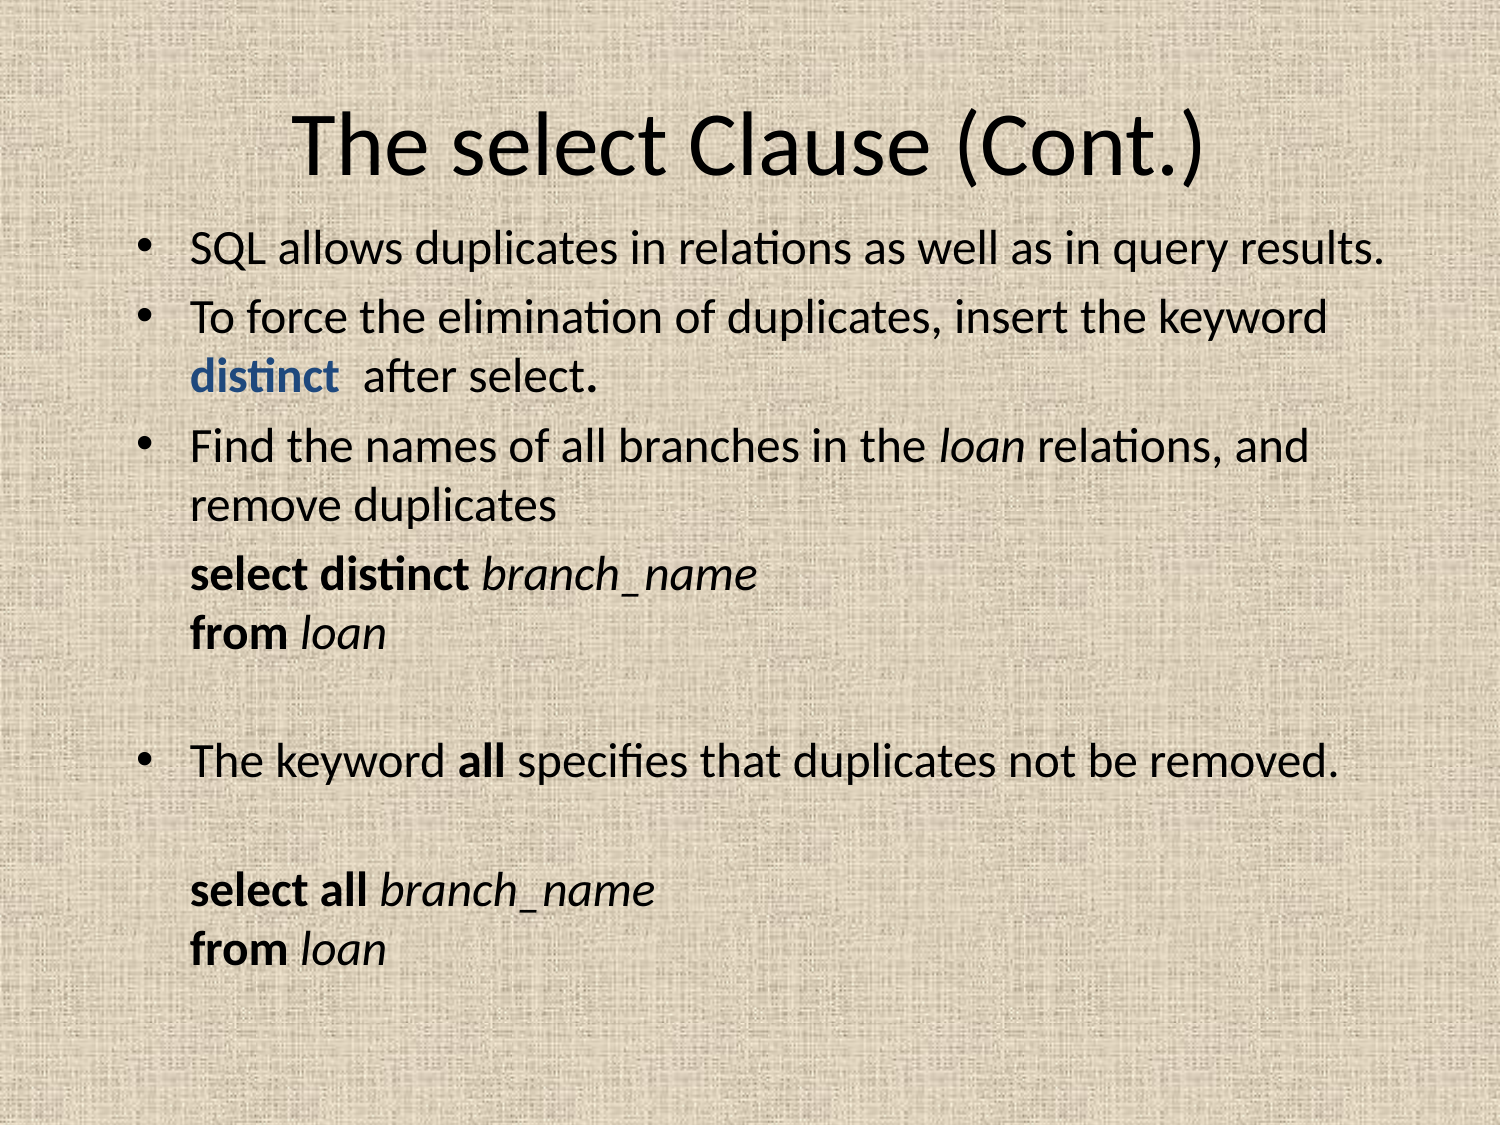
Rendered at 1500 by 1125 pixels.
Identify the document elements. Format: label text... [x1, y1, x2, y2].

picture [0, 0, 1500, 1125]
list SQL allows duplicates in relations as well as in query results. To force the elimination of duplicates, insert the keyword distinct after select. Find the names of all branches in the loan relations, and remove duplicates select distinct branch_name from loan The keyword all specifies that duplicates not be removed. select all branch_name from loan [121, 208, 1409, 1009]
title The select Clause (Cont.) [75, 45, 1425, 233]
